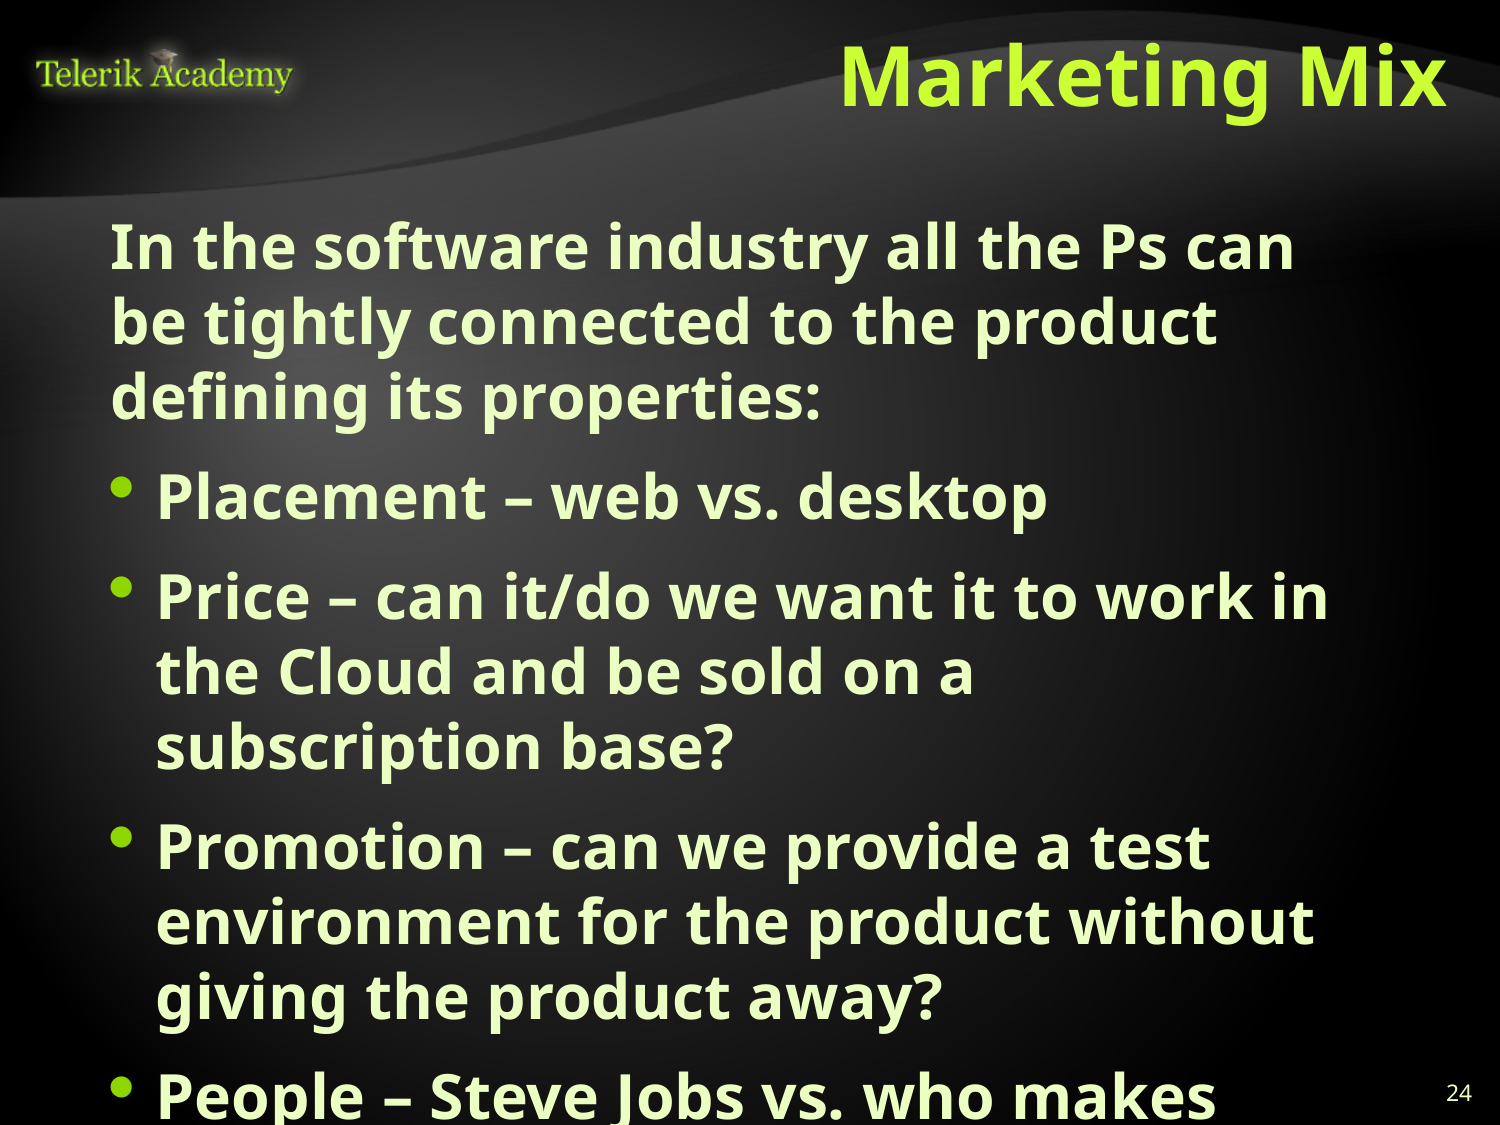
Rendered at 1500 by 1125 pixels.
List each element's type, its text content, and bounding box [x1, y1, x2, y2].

list In the software industry all the Ps can be tightly connected to the product defining its properties: Placement – web vs. desktop Price – can it/do we want it to work in the Cloud and be sold on a subscription base? Promotion – can we provide a test environment for the product without giving the product away? People – Steve Jobs vs. who makes Dell? [37, 200, 1363, 1013]
picture [0, 0, 1500, 1125]
title Marketing Mix [300, 12, 1463, 150]
slide_number 24 [1412, 1074, 1488, 1113]
